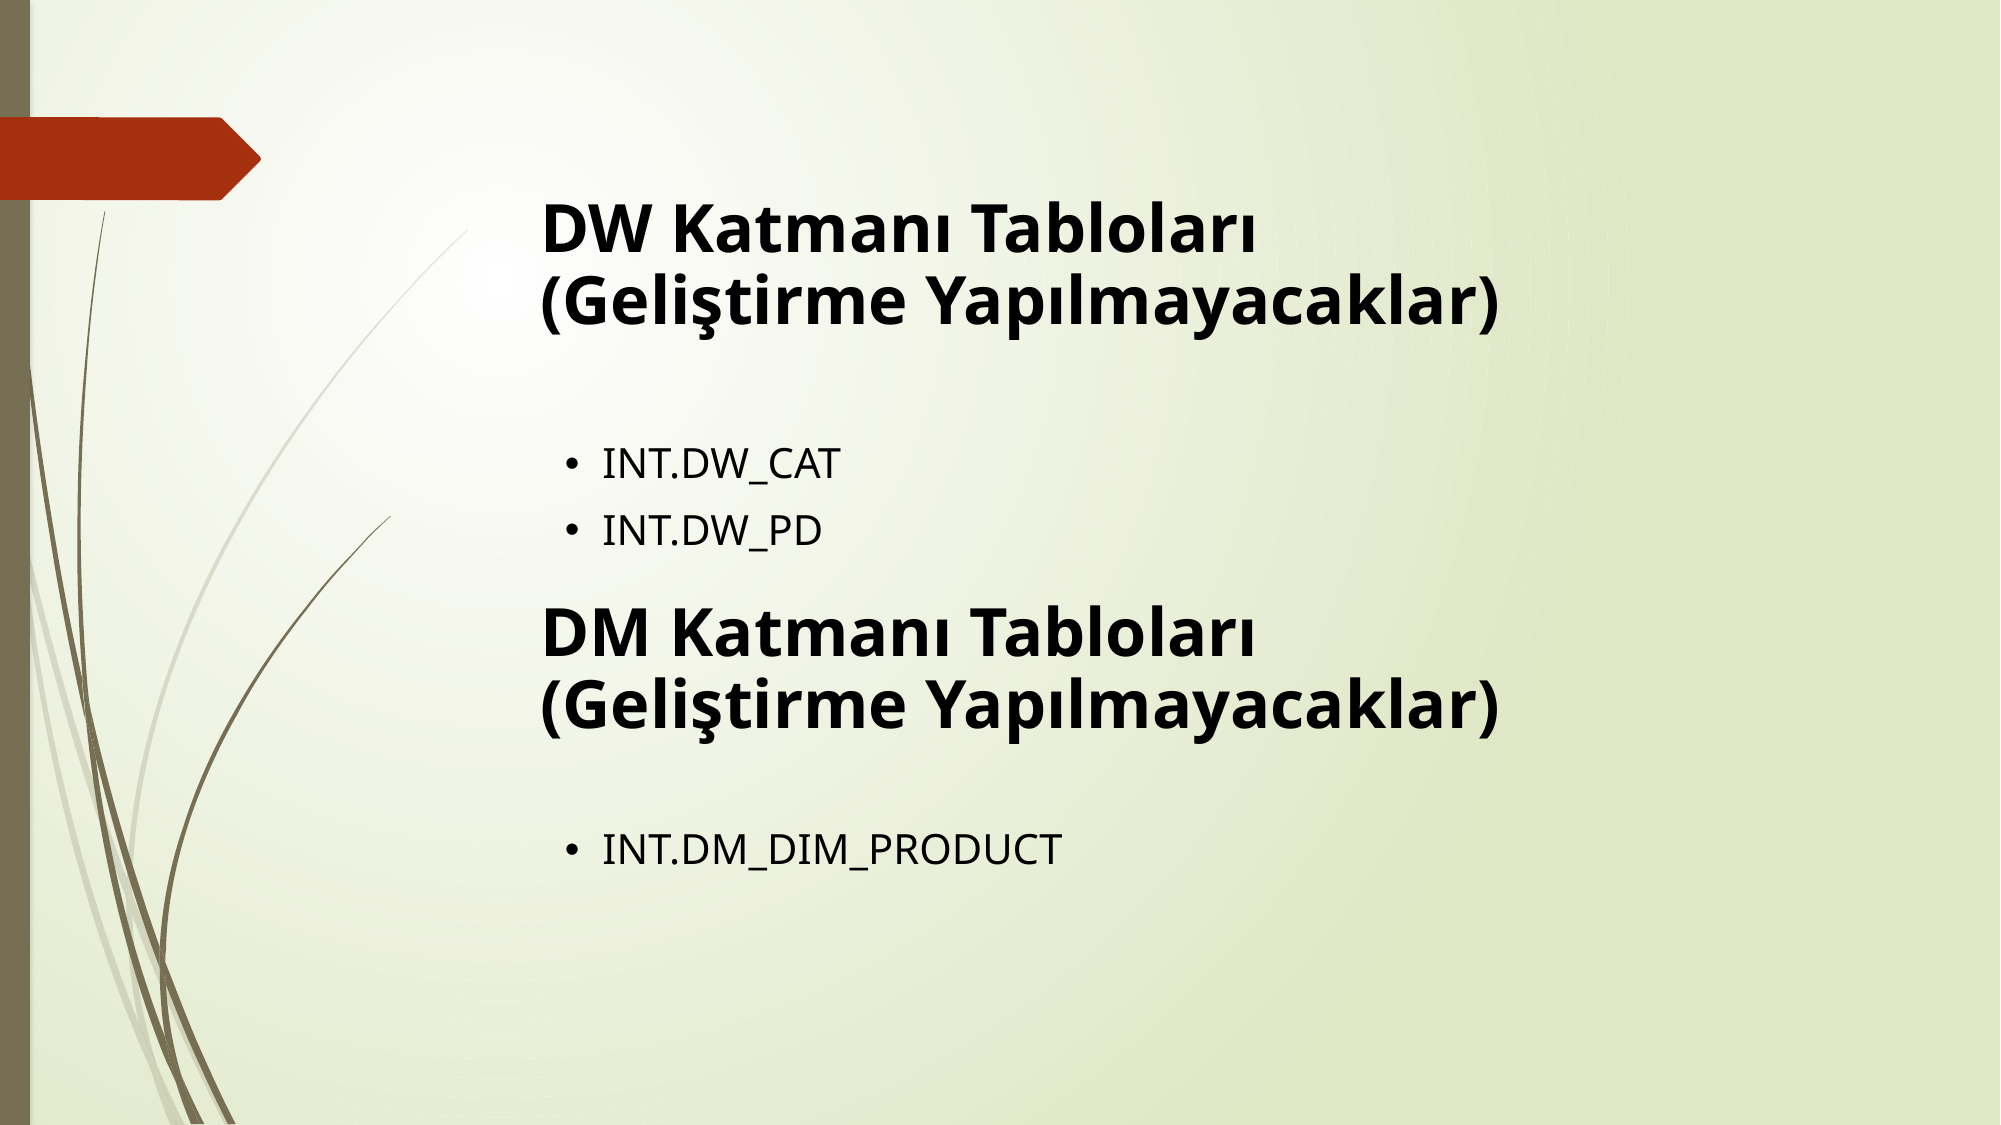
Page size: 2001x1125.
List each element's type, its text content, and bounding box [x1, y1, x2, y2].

text_box INT.DM_DIM_PRODUCT [549, 821, 1395, 993]
text_box INT.DW_CAT INT.DW_PD [549, 435, 1395, 607]
text_box DM Katmanı Tabloları (Geliştirme Yapılmayacaklar) [525, 562, 1684, 780]
text_box DW Katmanı Tabloları (Geliştirme Yapılmayacaklar) [525, 158, 1684, 377]
